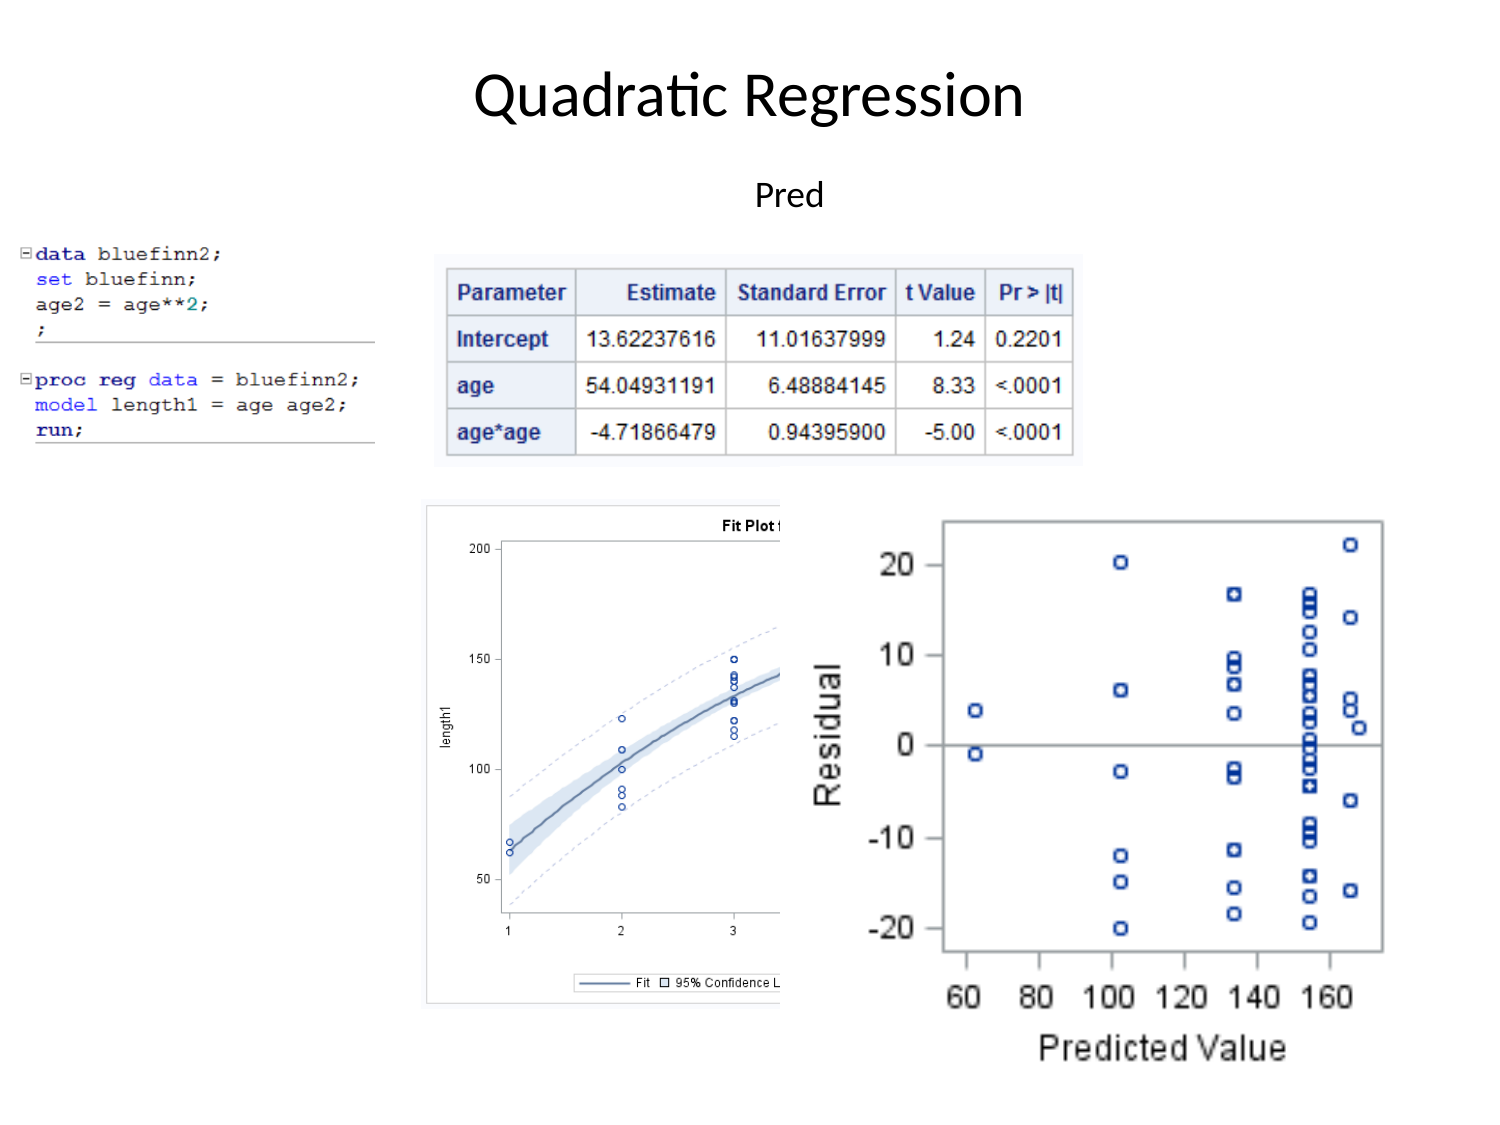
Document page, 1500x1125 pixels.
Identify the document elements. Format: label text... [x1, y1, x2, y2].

picture [12, 237, 376, 457]
title Quadratic Regression [75, 45, 1425, 138]
picture [421, 254, 1411, 1080]
